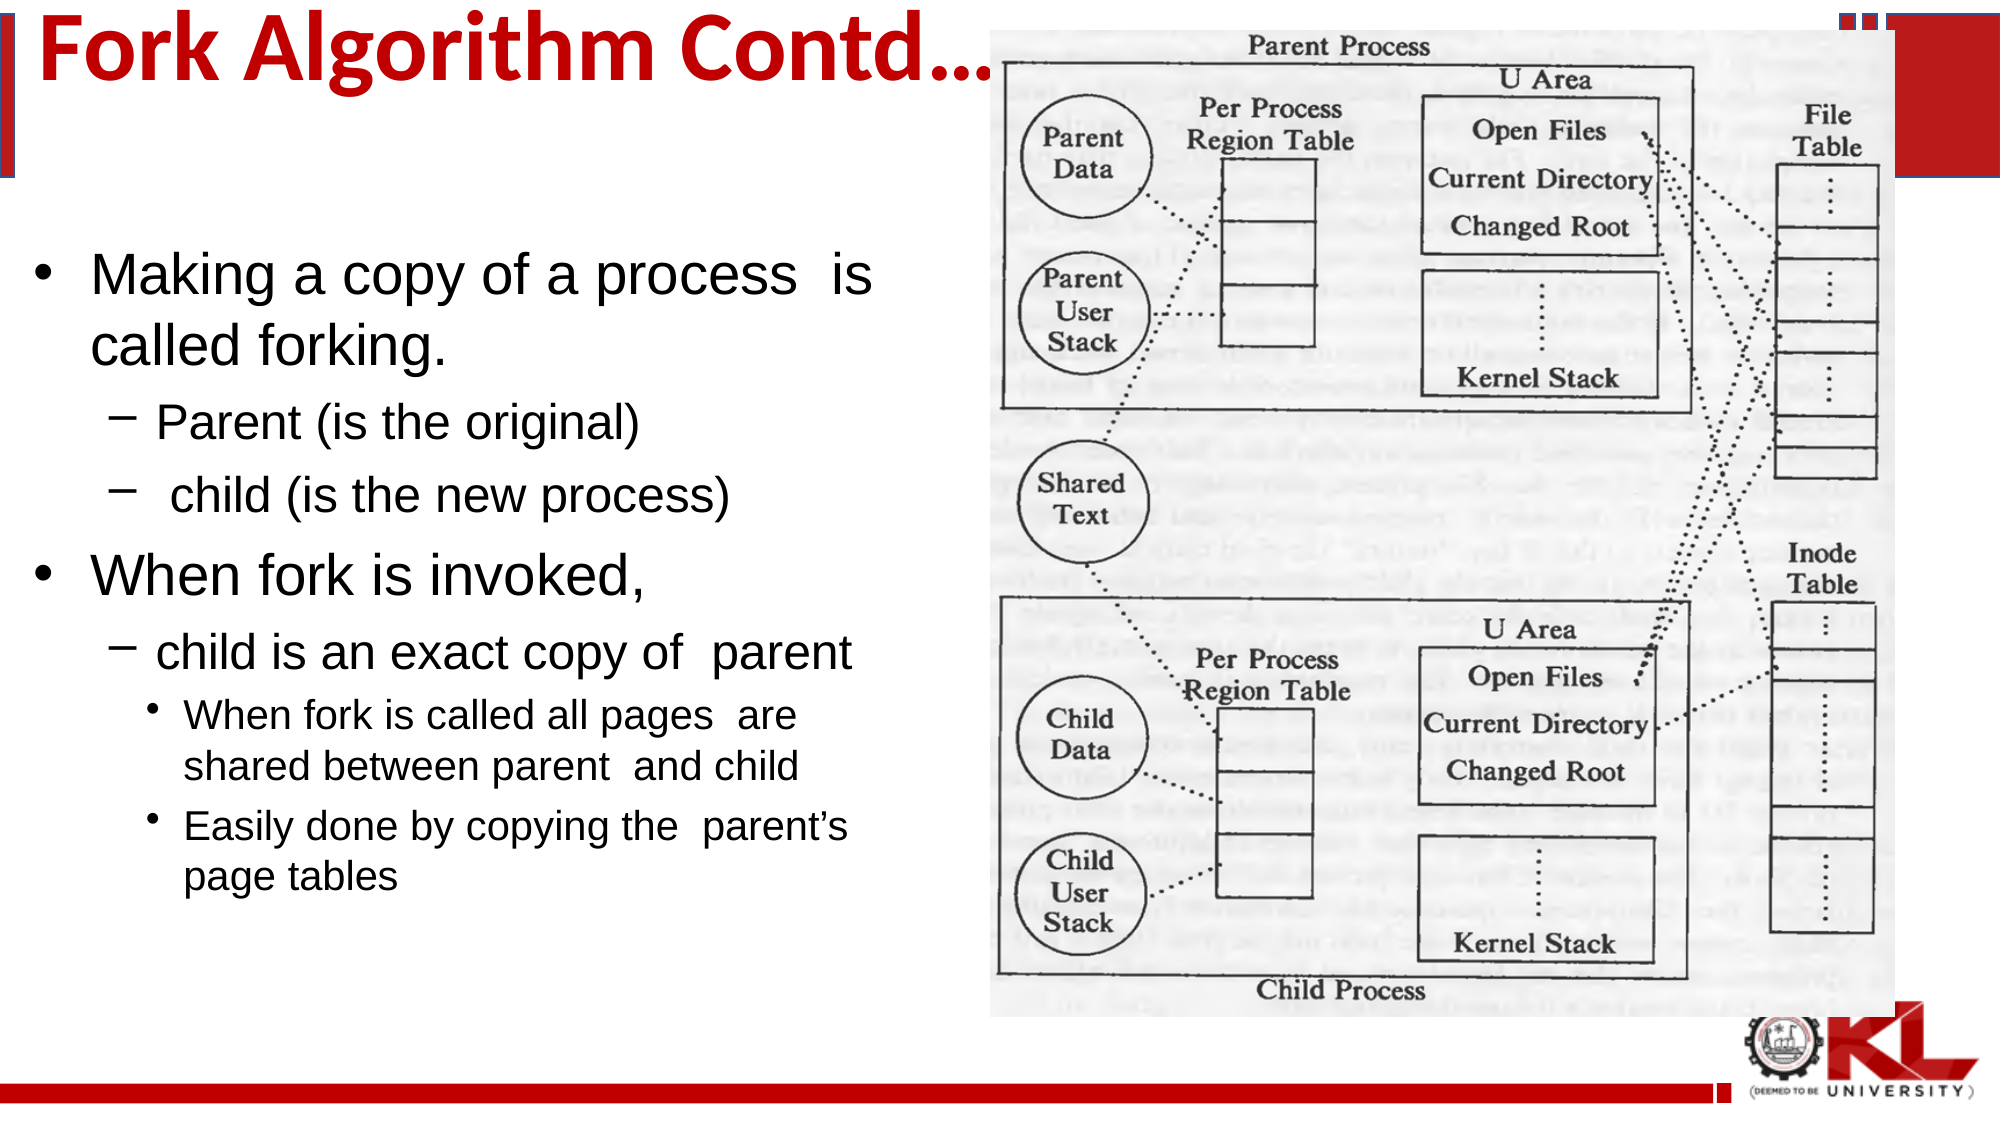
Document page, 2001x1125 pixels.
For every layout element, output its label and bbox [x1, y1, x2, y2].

text_box [0, 0, 2000, 1104]
picture [990, 30, 1895, 1017]
